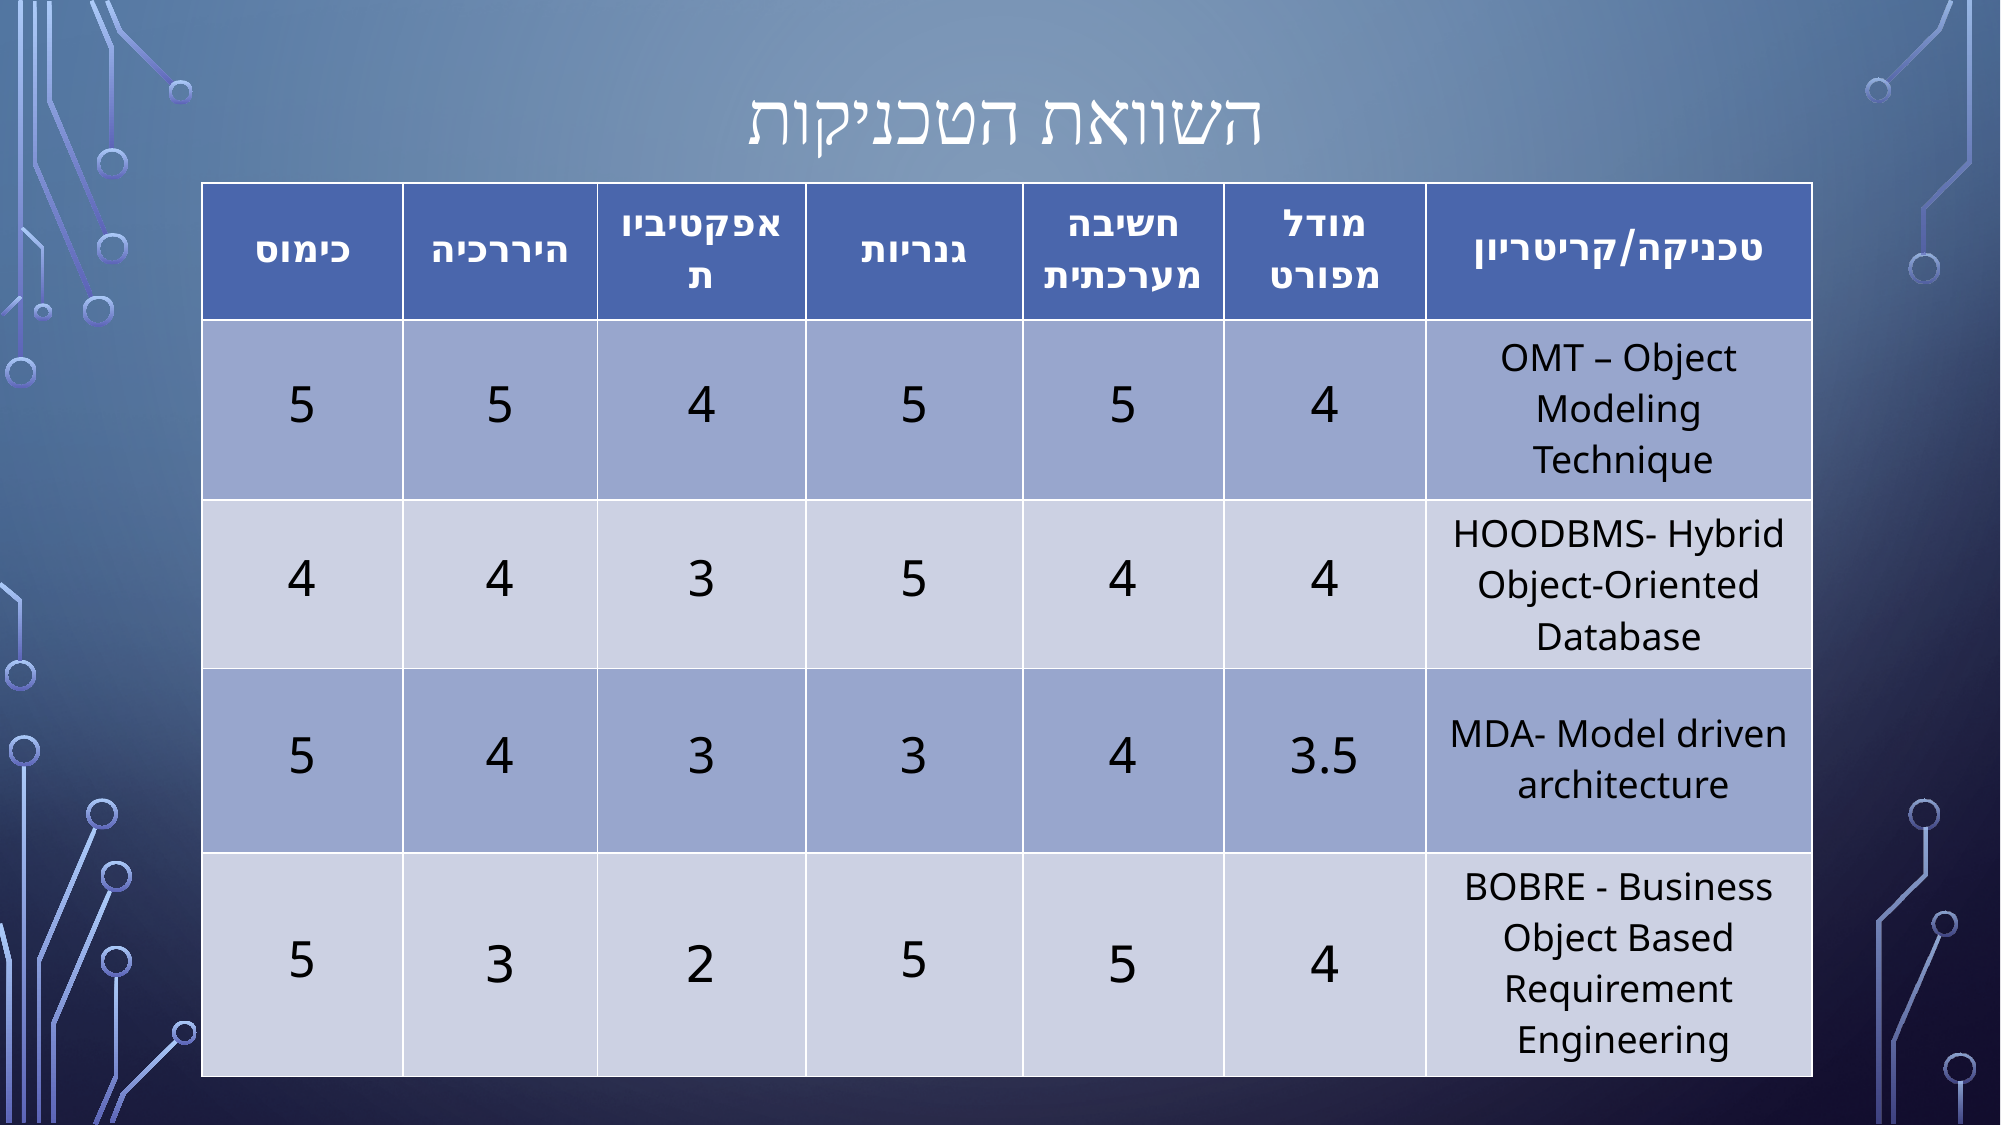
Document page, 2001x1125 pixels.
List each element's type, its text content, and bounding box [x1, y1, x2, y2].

table_cell 3.5 [1225, 669, 1425, 852]
table_cell 4 [404, 669, 597, 852]
table_header גנריות [807, 184, 1022, 319]
table_cell 3 [598, 501, 805, 668]
table_cell 5 [203, 669, 402, 852]
table_cell MDA- Model driven architecture [1427, 669, 1811, 852]
table_cell 5 [807, 501, 1022, 668]
table_cell 5 [807, 854, 1022, 1076]
table_cell 3 [807, 669, 1022, 852]
table_cell 5 [1024, 854, 1223, 1076]
table_cell 4 [1225, 321, 1425, 499]
table_cell BOBRE - Business Object Based Requirement Engineering [1427, 854, 1811, 1076]
table_cell OMT – Object Modeling Technique [1427, 321, 1811, 499]
table_cell 4 [1225, 854, 1425, 1076]
table_header מודל מפורט [1225, 184, 1425, 319]
table_header טכניקה/קריטריון [1427, 184, 1811, 319]
table_cell 5 [203, 854, 402, 1076]
table_cell 4 [404, 501, 597, 668]
table_cell 5 [203, 321, 402, 499]
table_header חשיבה מערכתית [1024, 184, 1223, 319]
table_cell 4 [1024, 501, 1223, 668]
table_cell HOODBMS- Hybrid Object-Oriented Database [1427, 501, 1811, 668]
table_cell 4 [203, 501, 402, 668]
table_header אפקטיביות [598, 184, 805, 319]
table_header כימוס [203, 184, 402, 319]
title השוואת הטכניקות [194, 57, 1820, 184]
table_cell 5 [404, 321, 597, 499]
table_cell 5 [807, 321, 1022, 499]
table_cell 4 [1225, 501, 1425, 668]
table_cell 2 [598, 854, 805, 1076]
table_cell 4 [1024, 669, 1223, 852]
table_header היררכיה [404, 184, 597, 319]
table_cell 5 [1024, 321, 1223, 499]
table_cell 3 [404, 854, 597, 1076]
table_cell 4 [598, 321, 805, 499]
table_cell 3 [598, 669, 805, 852]
